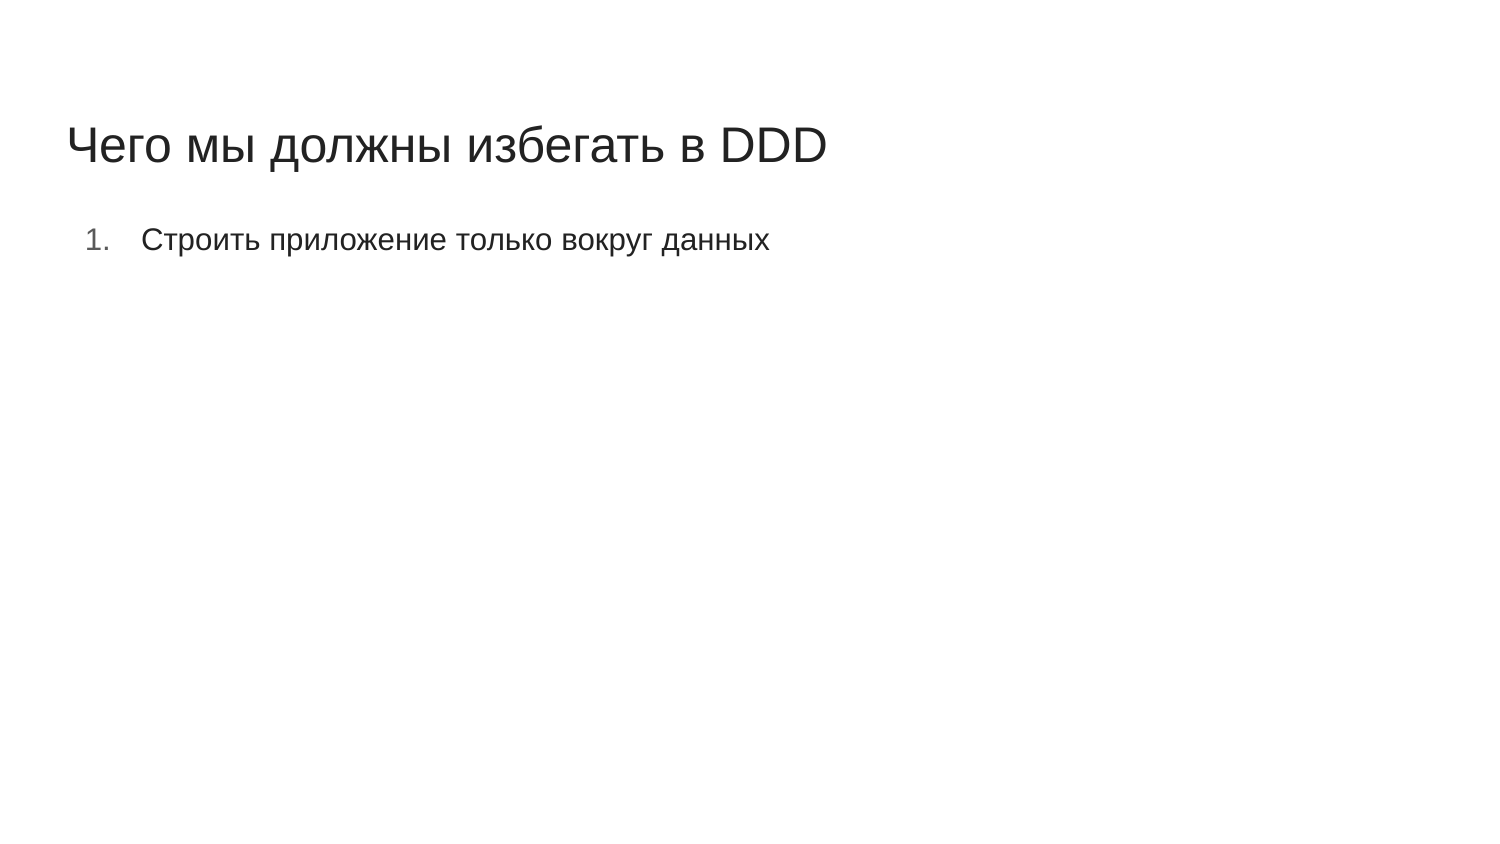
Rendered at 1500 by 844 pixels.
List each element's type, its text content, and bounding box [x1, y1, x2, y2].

list Строить приложение только вокруг данных [51, 189, 1449, 750]
title Чего мы должны избегать в DDD [51, 72, 1449, 167]
